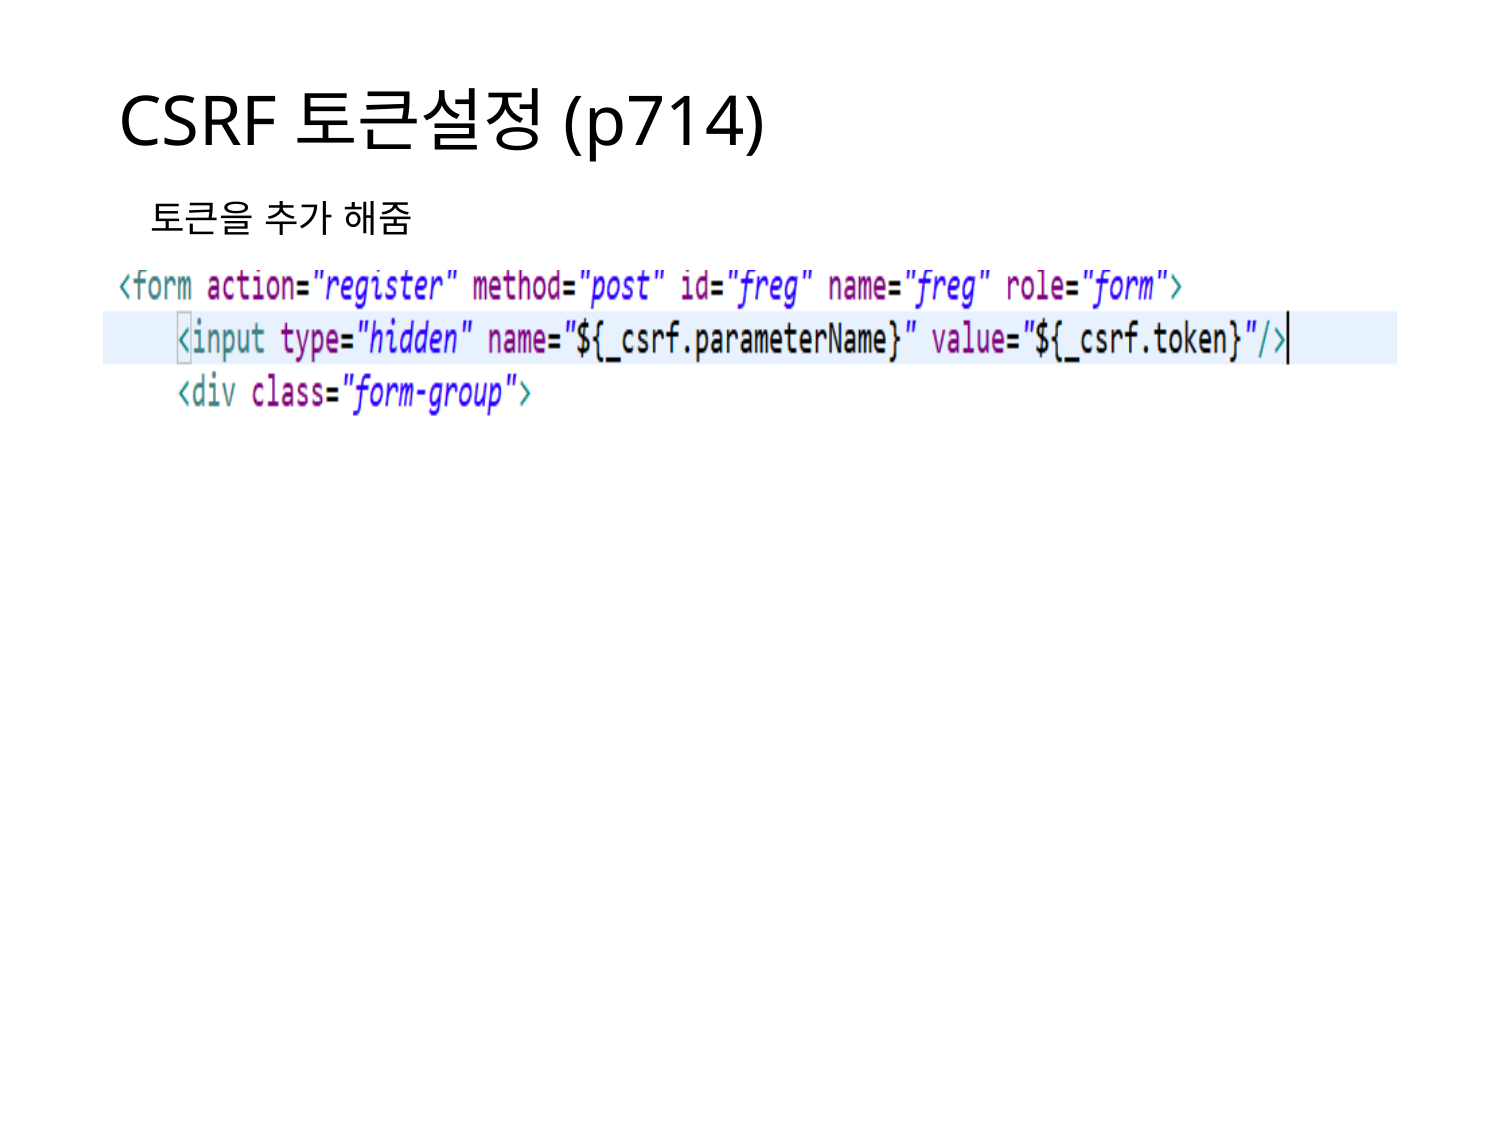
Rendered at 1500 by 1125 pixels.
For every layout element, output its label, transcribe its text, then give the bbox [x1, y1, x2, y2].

text_box 토큰을 추가 해줌 [135, 187, 428, 248]
title CSRF토큰설정(p714) [103, 59, 1397, 188]
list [103, 270, 1397, 423]
